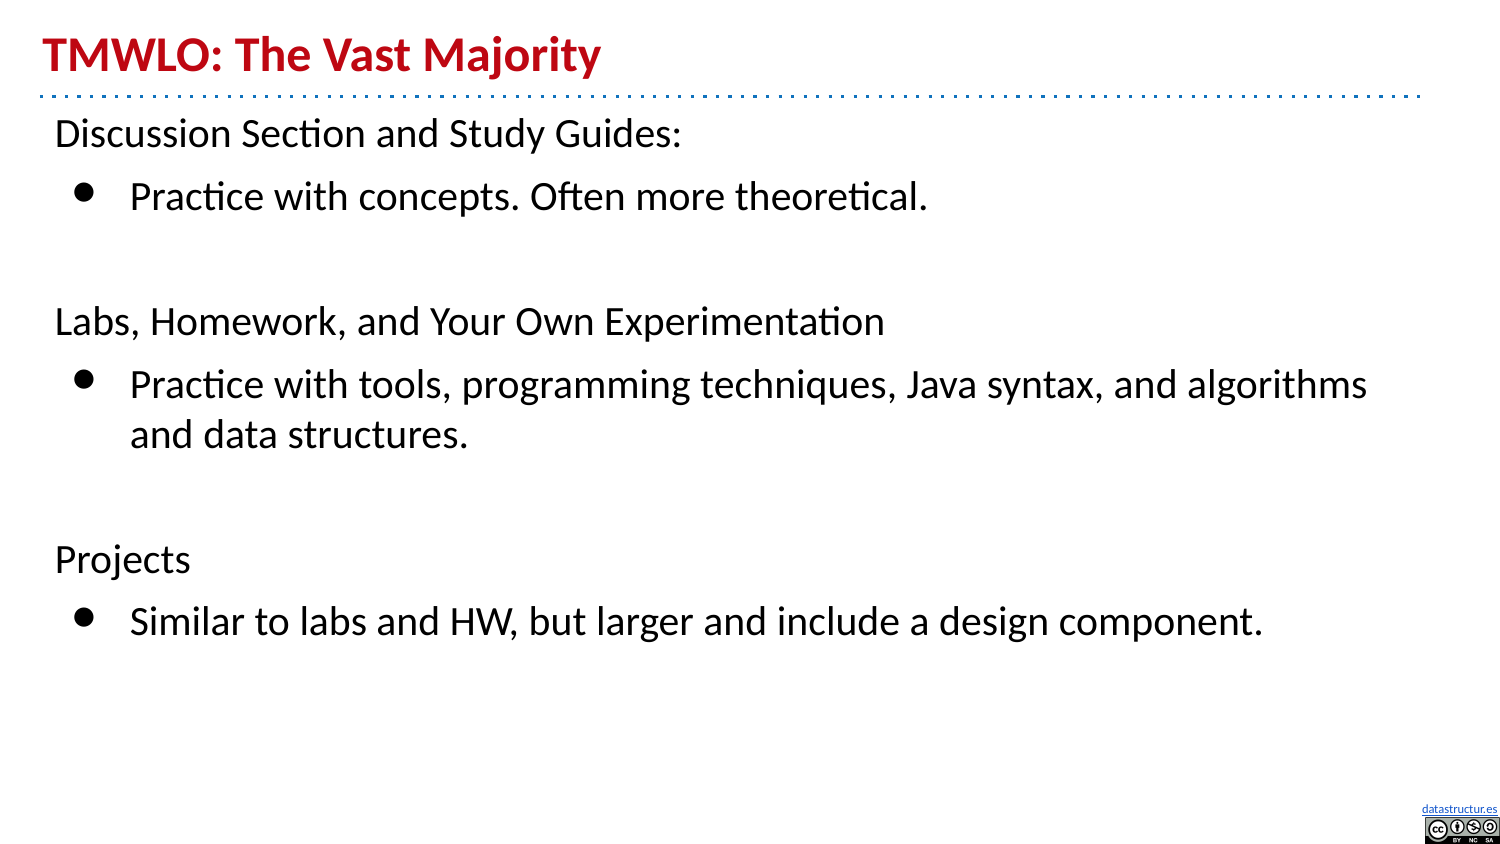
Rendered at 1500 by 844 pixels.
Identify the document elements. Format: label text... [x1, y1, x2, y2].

list Discussion Section and Study Guides: Practice with concepts. Often more theoretical. Labs, Homework, and Your Own Experimentation Practice with tools, programming techniques, Java syntax, and algorithms and data structures. Projects Similar to labs and HW, but larger and include a design component. [39, 91, 1425, 773]
picture [1425, 817, 1500, 844]
title TMWLO: The Vast Majority [27, 15, 1378, 97]
